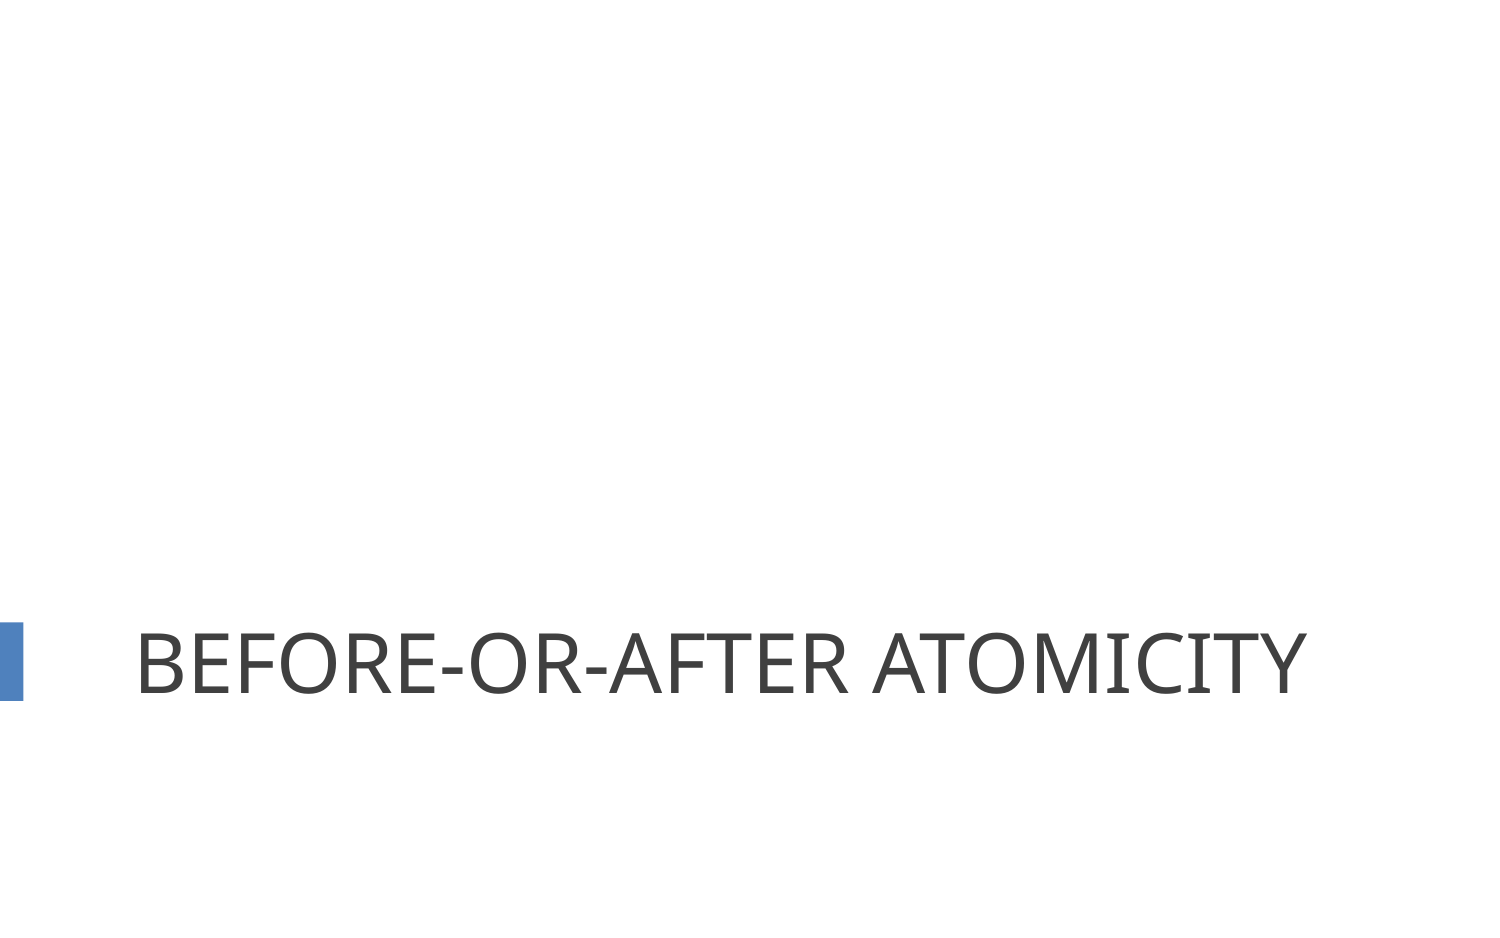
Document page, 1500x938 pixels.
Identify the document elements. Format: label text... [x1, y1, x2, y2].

title Before-or-After Atomicity [118, 602, 1394, 789]
